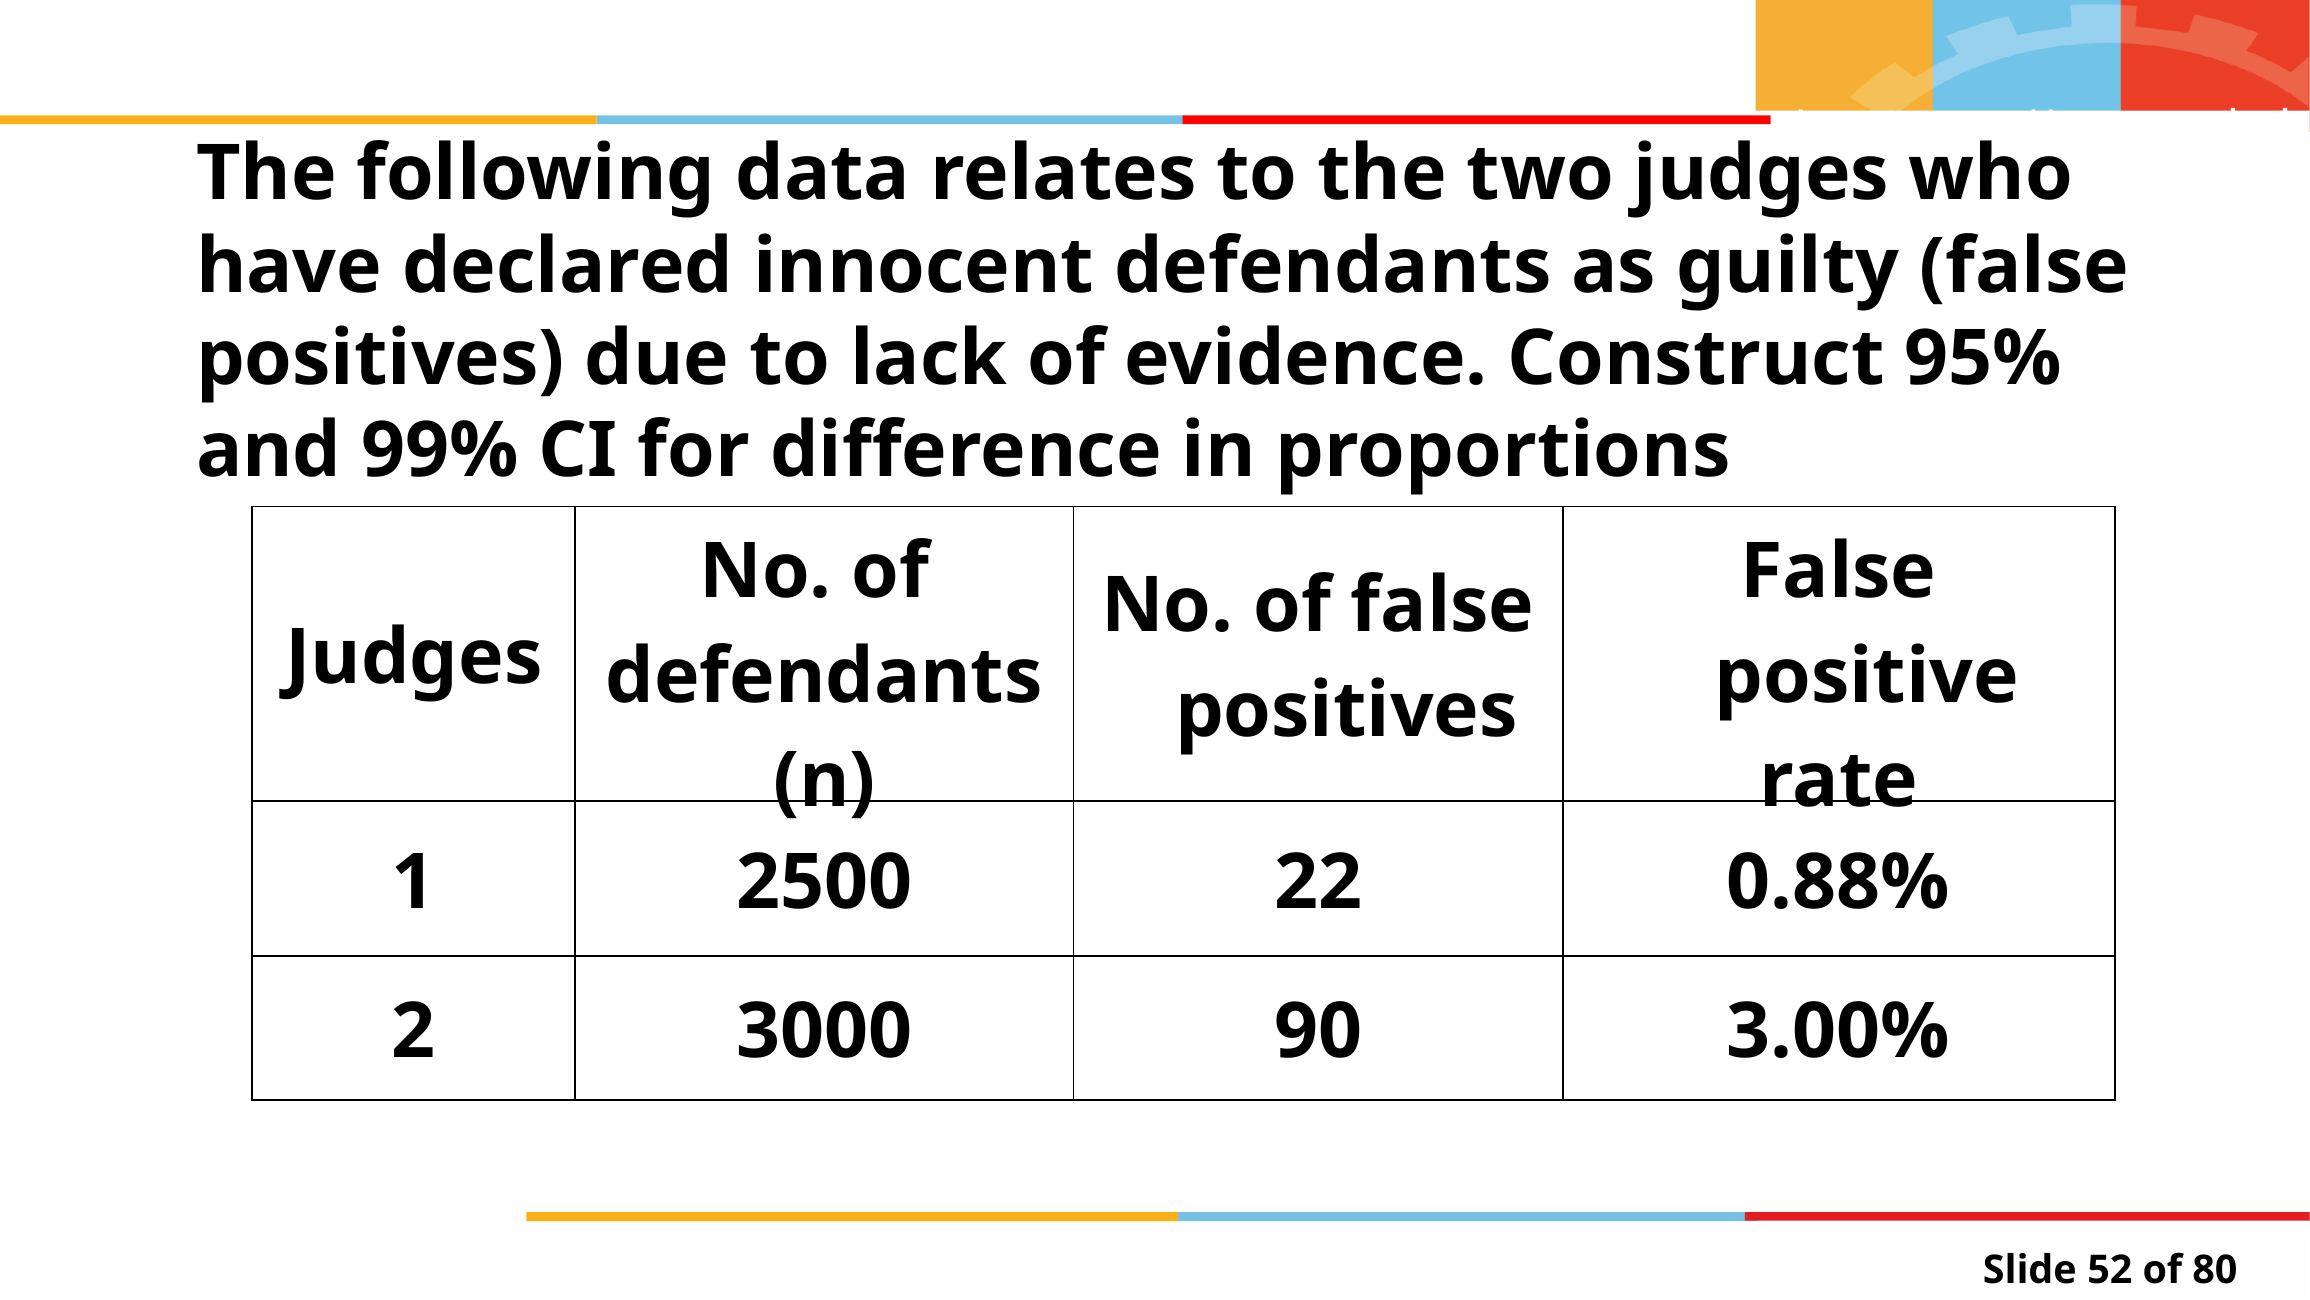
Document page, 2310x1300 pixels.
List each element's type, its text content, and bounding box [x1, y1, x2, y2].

table_cell 0.88% [1564, 802, 2114, 955]
table_cell 22 [1074, 802, 1562, 955]
table_cell 90 [1074, 957, 1562, 1099]
table_cell 2 [253, 957, 574, 1099]
table_header Judges [253, 507, 574, 800]
text_box The following data relates to the two judges who have declared innocent defendants as guilty (false positives) due to lack of evidence. Construct 95% and 99% CI for difference in proportions [175, 112, 2192, 503]
picture [1755, 0, 2310, 110]
table_cell 3000 [576, 957, 1073, 1099]
table_header No. of false positives [1074, 507, 1562, 800]
table_cell 1 [253, 802, 574, 955]
table_cell 2500 [576, 802, 1073, 955]
table_header False positive rate [1564, 507, 2114, 800]
table_header No. of defendants (n) [576, 507, 1073, 800]
table_cell 3.00% [1564, 957, 2114, 1099]
